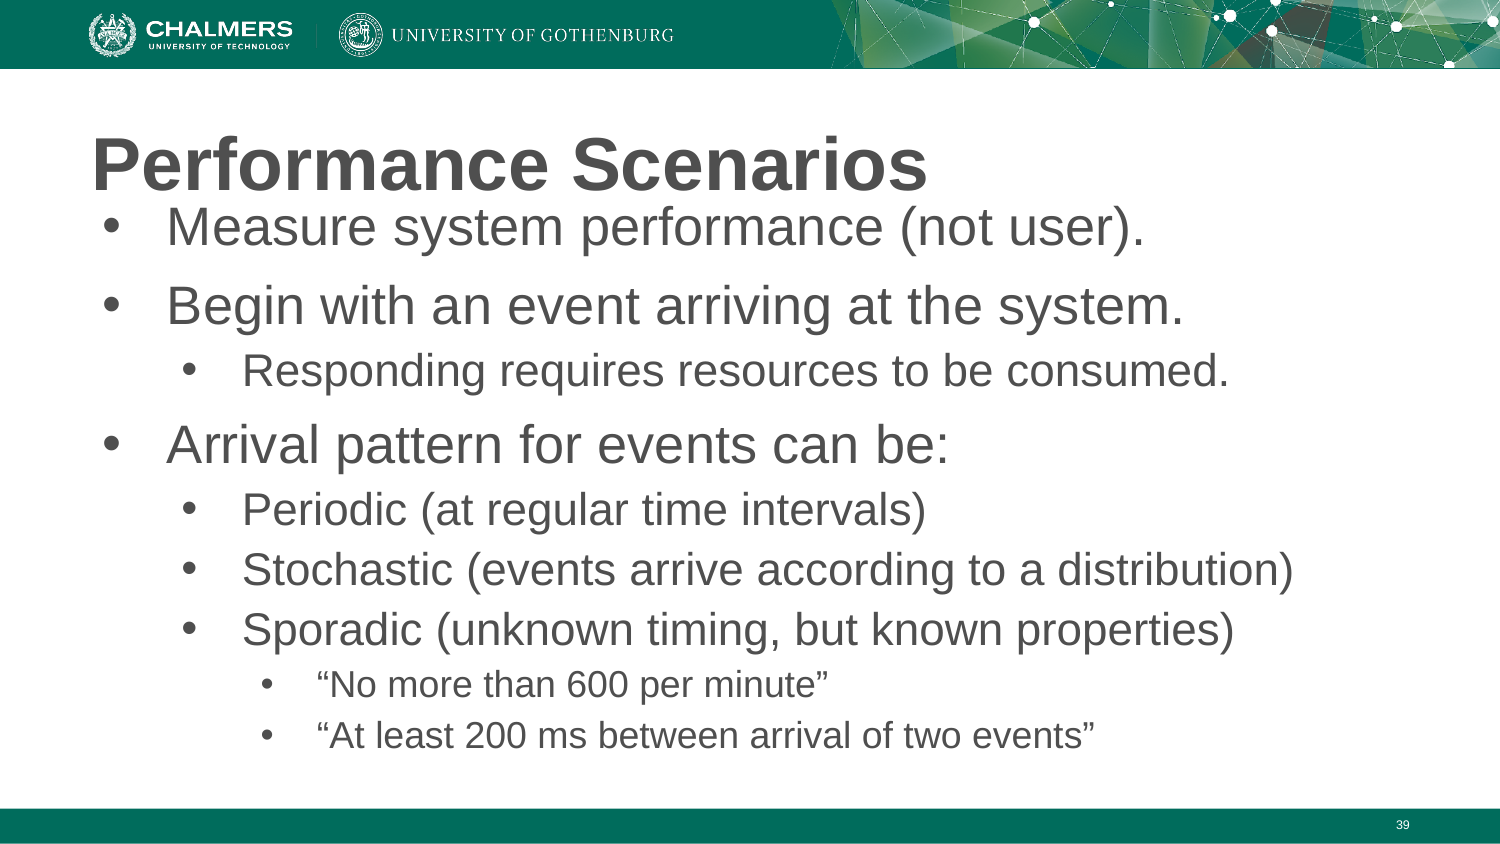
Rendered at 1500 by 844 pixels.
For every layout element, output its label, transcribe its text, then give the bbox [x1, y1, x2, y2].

list Measure system performance (not user). Begin with an event arriving at the system. Responding requires resources to be consumed. Arrival pattern for events can be: Periodic (at regular time intervals) Stochastic (events arrive according to a distribution) Sporadic (unknown timing, but known properties) “No more than 600 per minute” “At least 200 ms between arrival of two events” [76, 191, 1426, 782]
picture [64, 0, 696, 85]
title Performance Scenarios [76, 100, 1425, 191]
picture [759, 0, 1500, 68]
slide_number ‹#› [1074, 809, 1425, 844]
